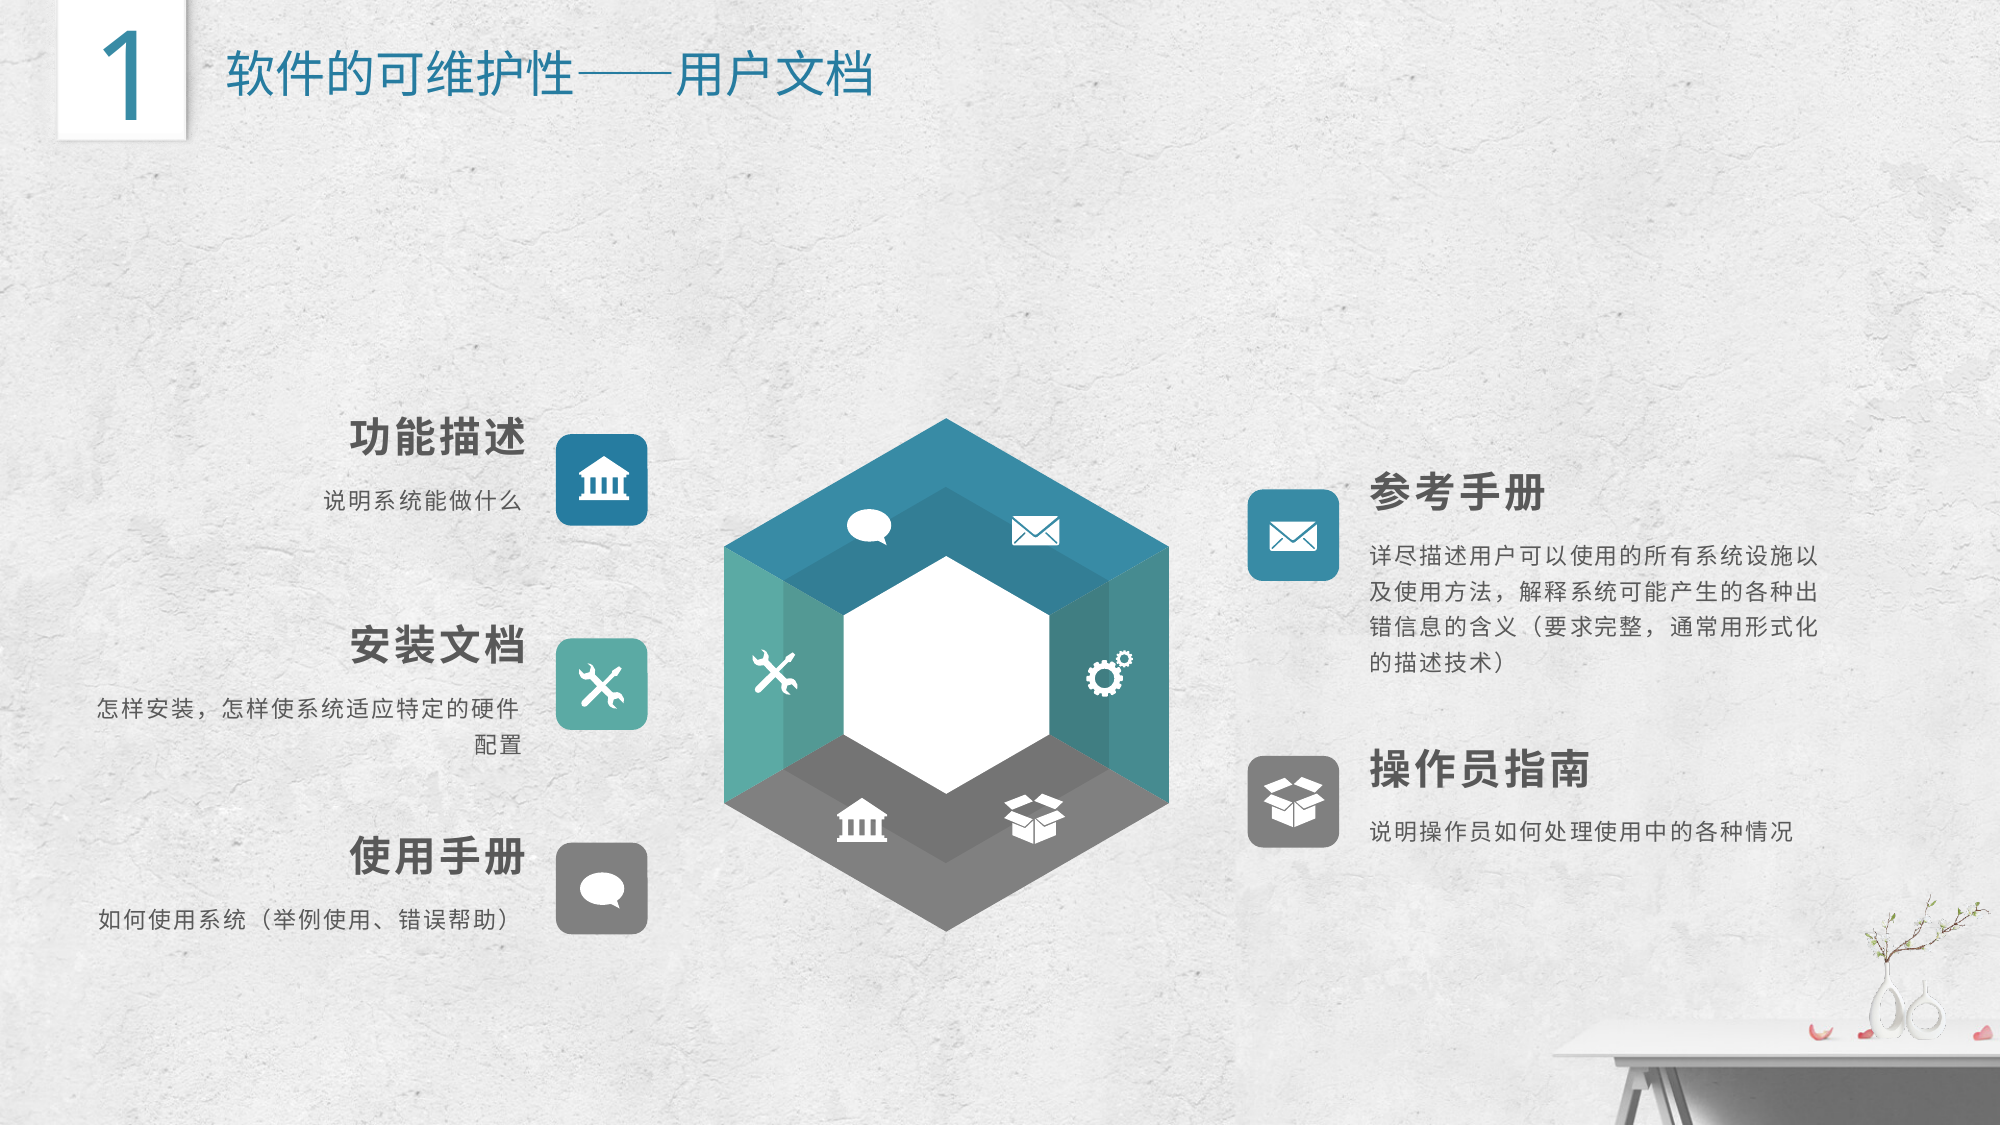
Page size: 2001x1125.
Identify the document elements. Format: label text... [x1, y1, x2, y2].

text_box [554, 637, 649, 731]
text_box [1354, 458, 1854, 683]
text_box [1269, 521, 1317, 551]
text_box [580, 872, 625, 909]
text_box [554, 841, 649, 936]
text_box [724, 418, 1169, 932]
text_box [579, 456, 630, 501]
text_box 1 [77, 0, 179, 153]
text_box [1354, 734, 1854, 851]
text_box [554, 433, 649, 527]
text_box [78, 611, 541, 764]
text_box [1246, 488, 1341, 583]
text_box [1263, 776, 1325, 828]
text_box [78, 403, 541, 520]
picture [0, 0, 2000, 1125]
text_box [1246, 754, 1341, 849]
text_box [578, 663, 624, 709]
text_box 软件的可维护性——用户文档 [210, 35, 924, 110]
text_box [78, 822, 541, 938]
